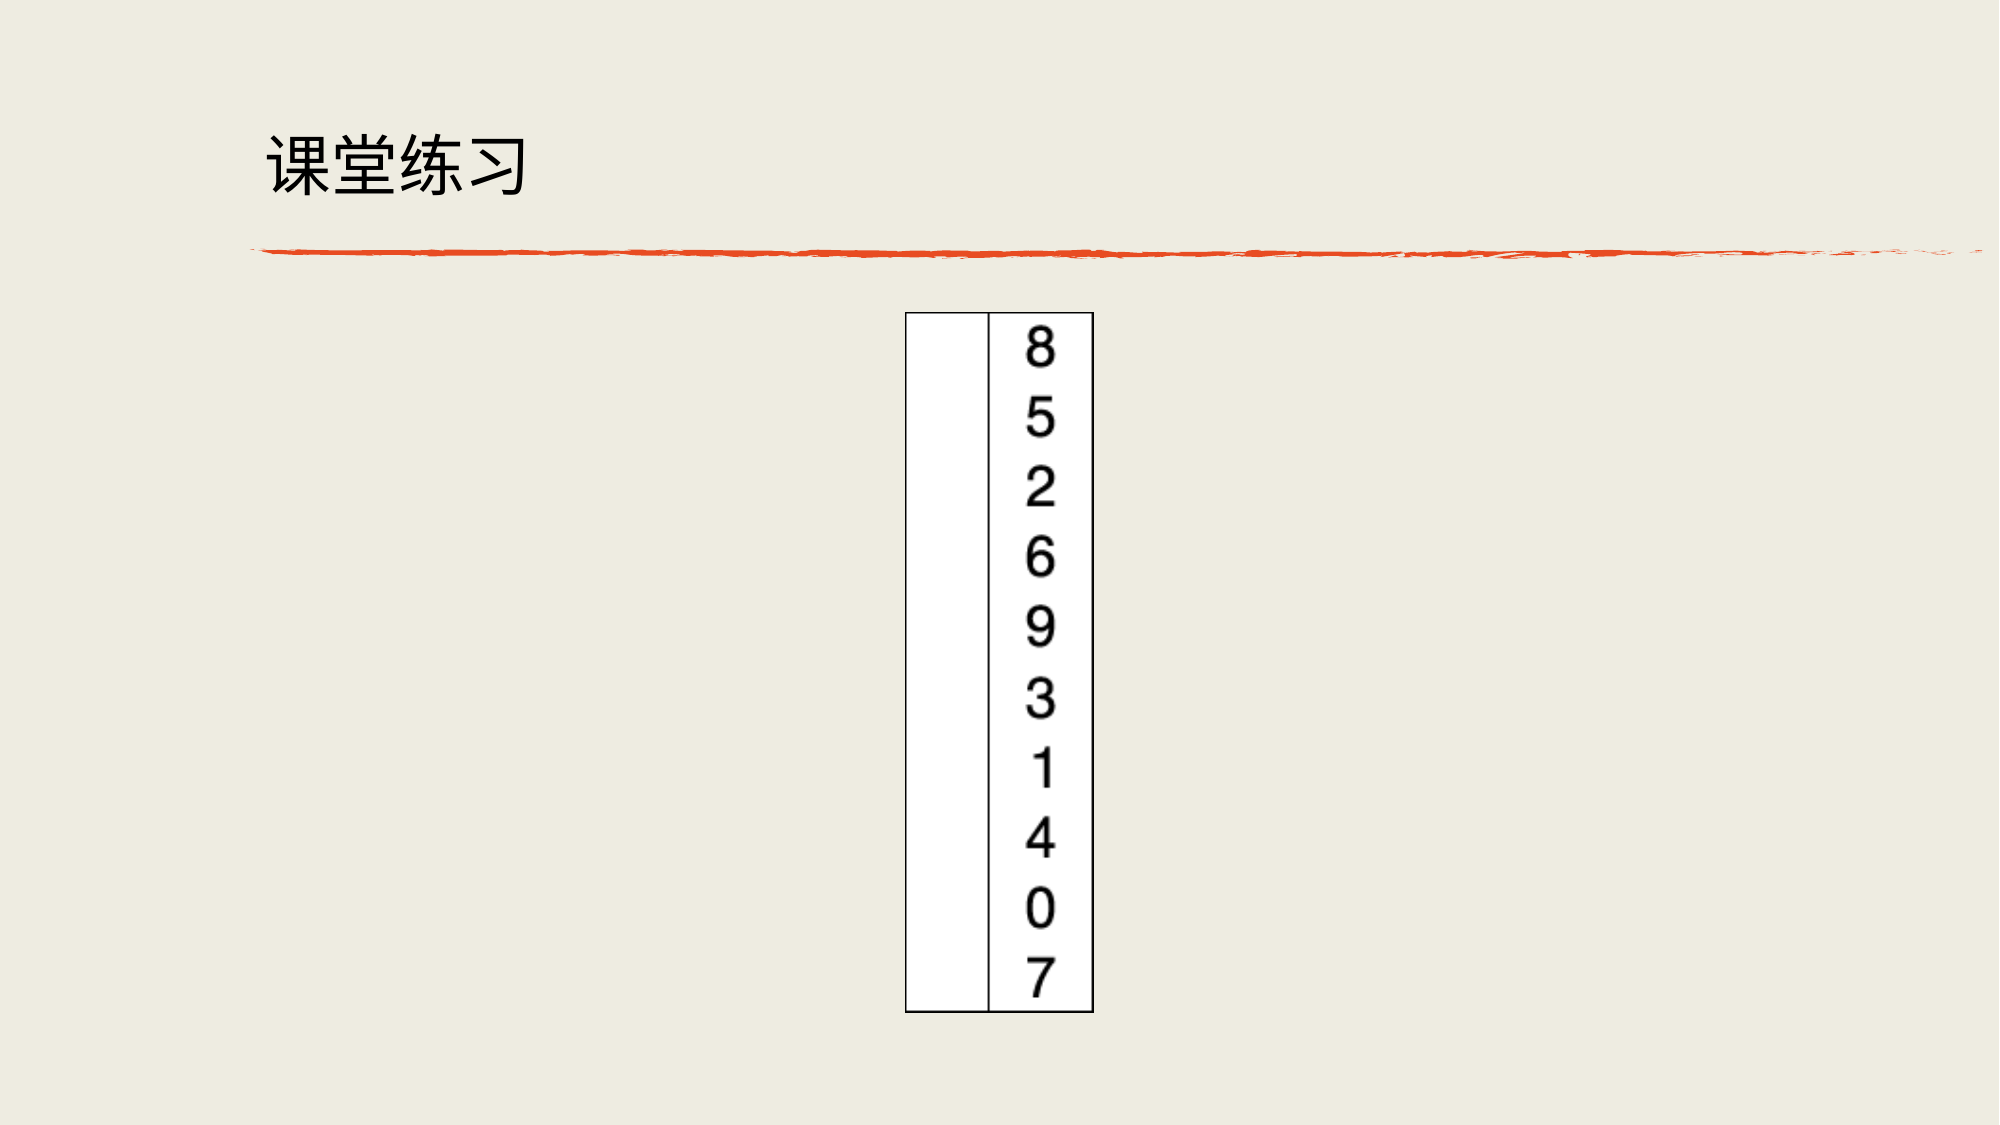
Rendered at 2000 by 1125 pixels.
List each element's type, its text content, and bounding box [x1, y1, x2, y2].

title 课堂练习 [249, 45, 1750, 213]
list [905, 312, 1095, 1013]
